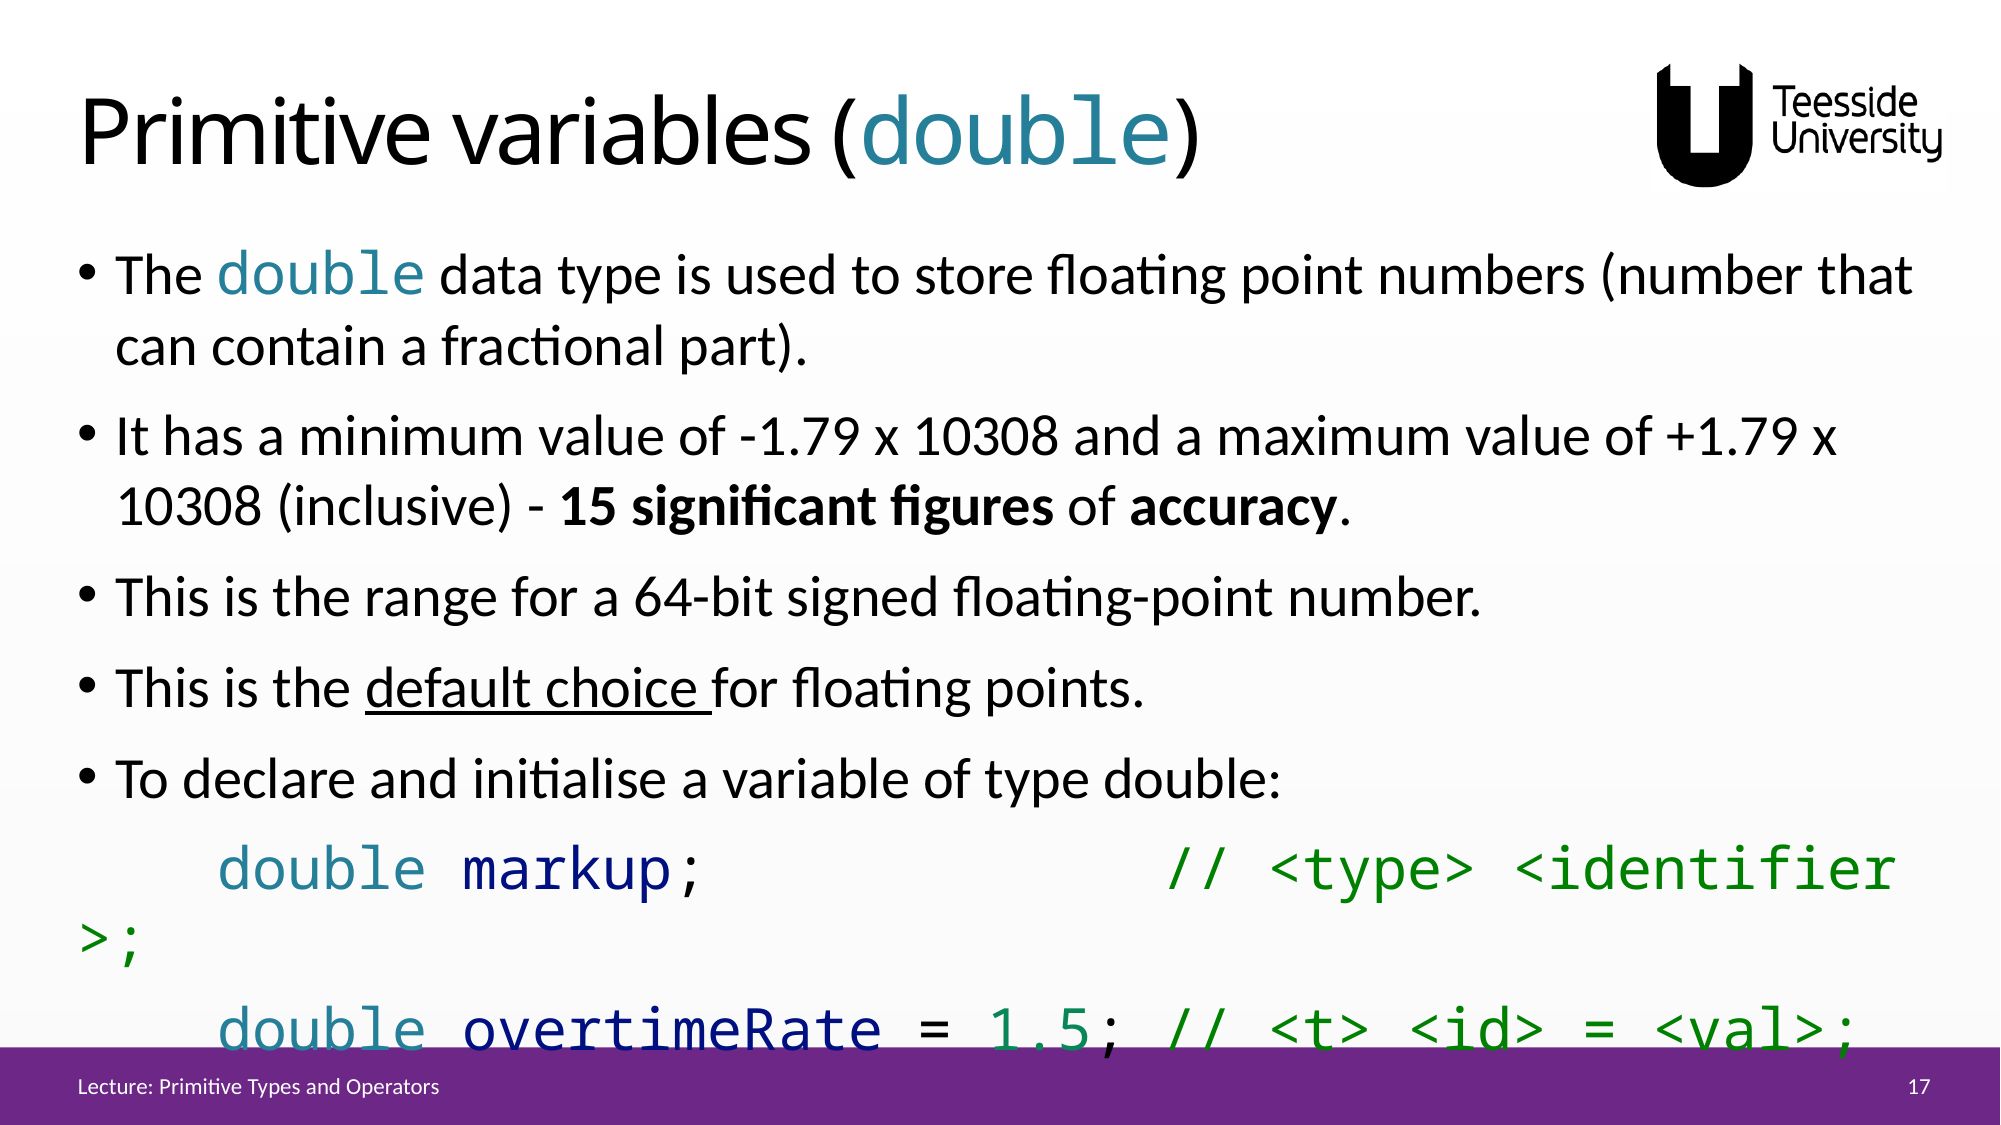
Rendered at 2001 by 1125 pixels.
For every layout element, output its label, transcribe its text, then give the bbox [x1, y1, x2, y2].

list The double data type is used to store floating point numbers (number that can contain a fractional part). It has a minimum value of -1.79 x 10308 and a maximum value of +1.79 x 10308 (inclusive) - 15 significant figures of accuracy. This is the range for a 64-bit signed floating-point number. This is the default choice for floating points. To declare and initialise a variable of type double: double markup; // <type> <identifier>; double overtimeRate = 1.5; // <t> <id> = <val>; [62, 229, 1946, 1014]
footer Lecture: Primitive Types and Operators [62, 1068, 1811, 1103]
slide_number 17 [1833, 1068, 1946, 1103]
picture [1652, 59, 1946, 191]
title Primitive variables (double) [62, 59, 1623, 191]
